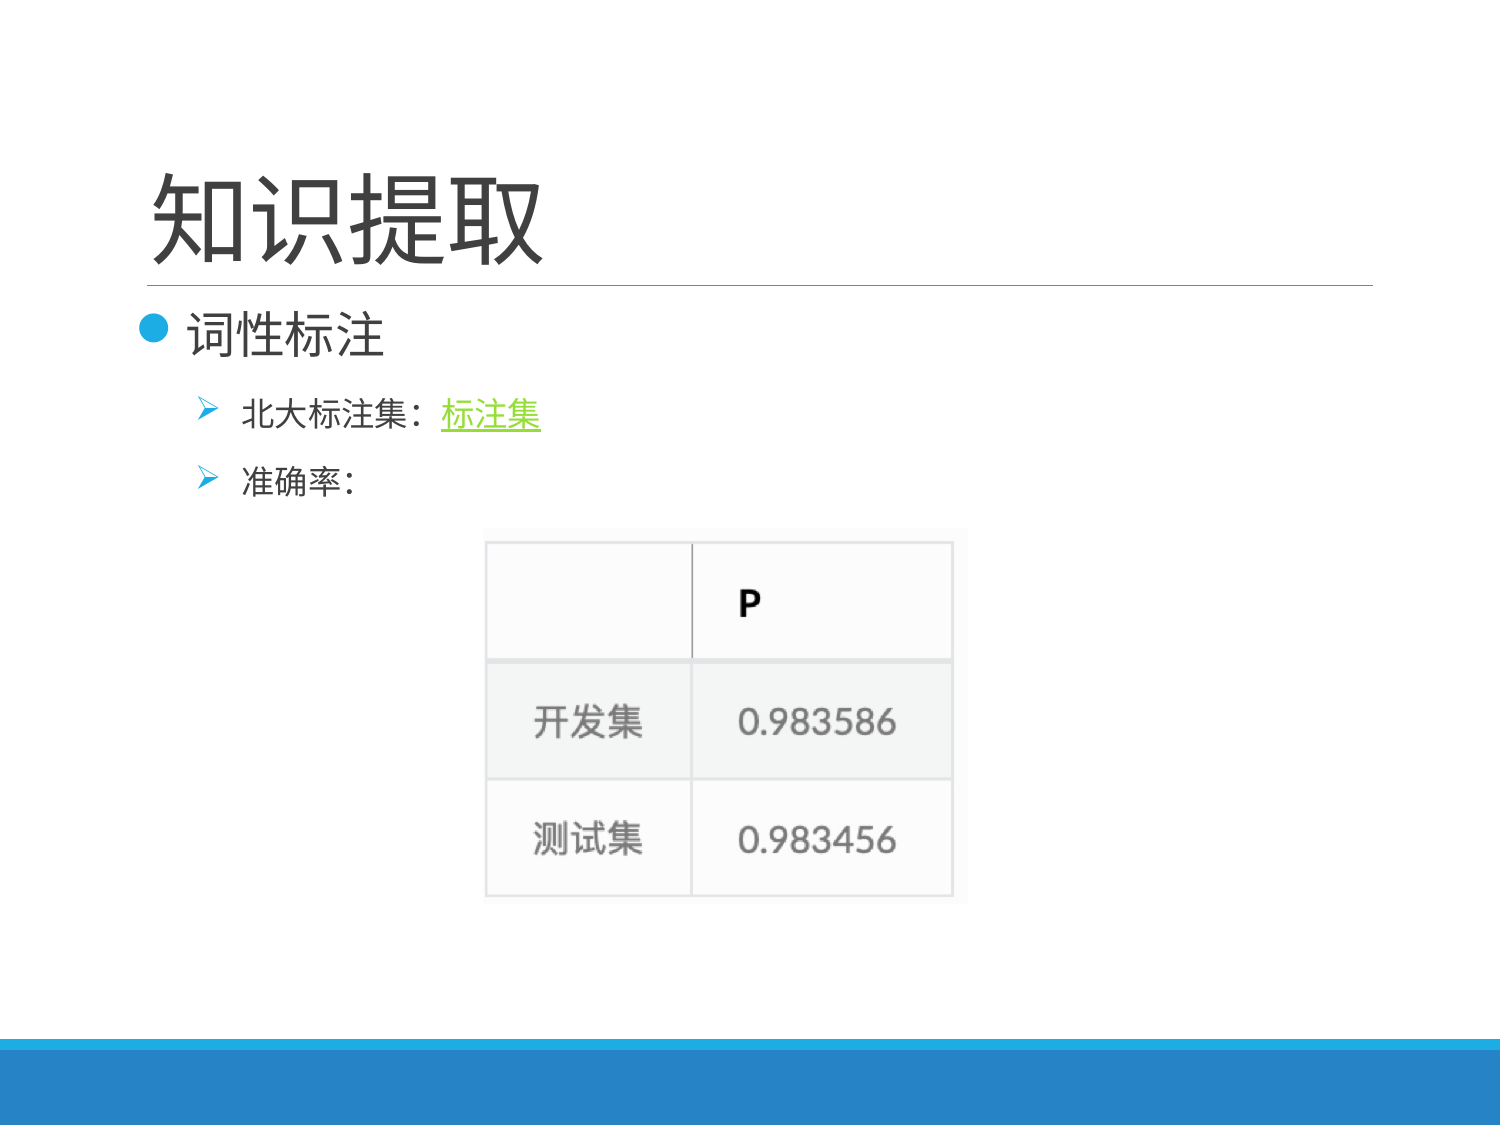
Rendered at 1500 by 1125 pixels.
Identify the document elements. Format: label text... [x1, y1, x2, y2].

list 词性标注 北大标注集：标注集 准确率： [135, 302, 1373, 963]
picture [483, 527, 968, 904]
title 知识提取 [135, 47, 1373, 285]
